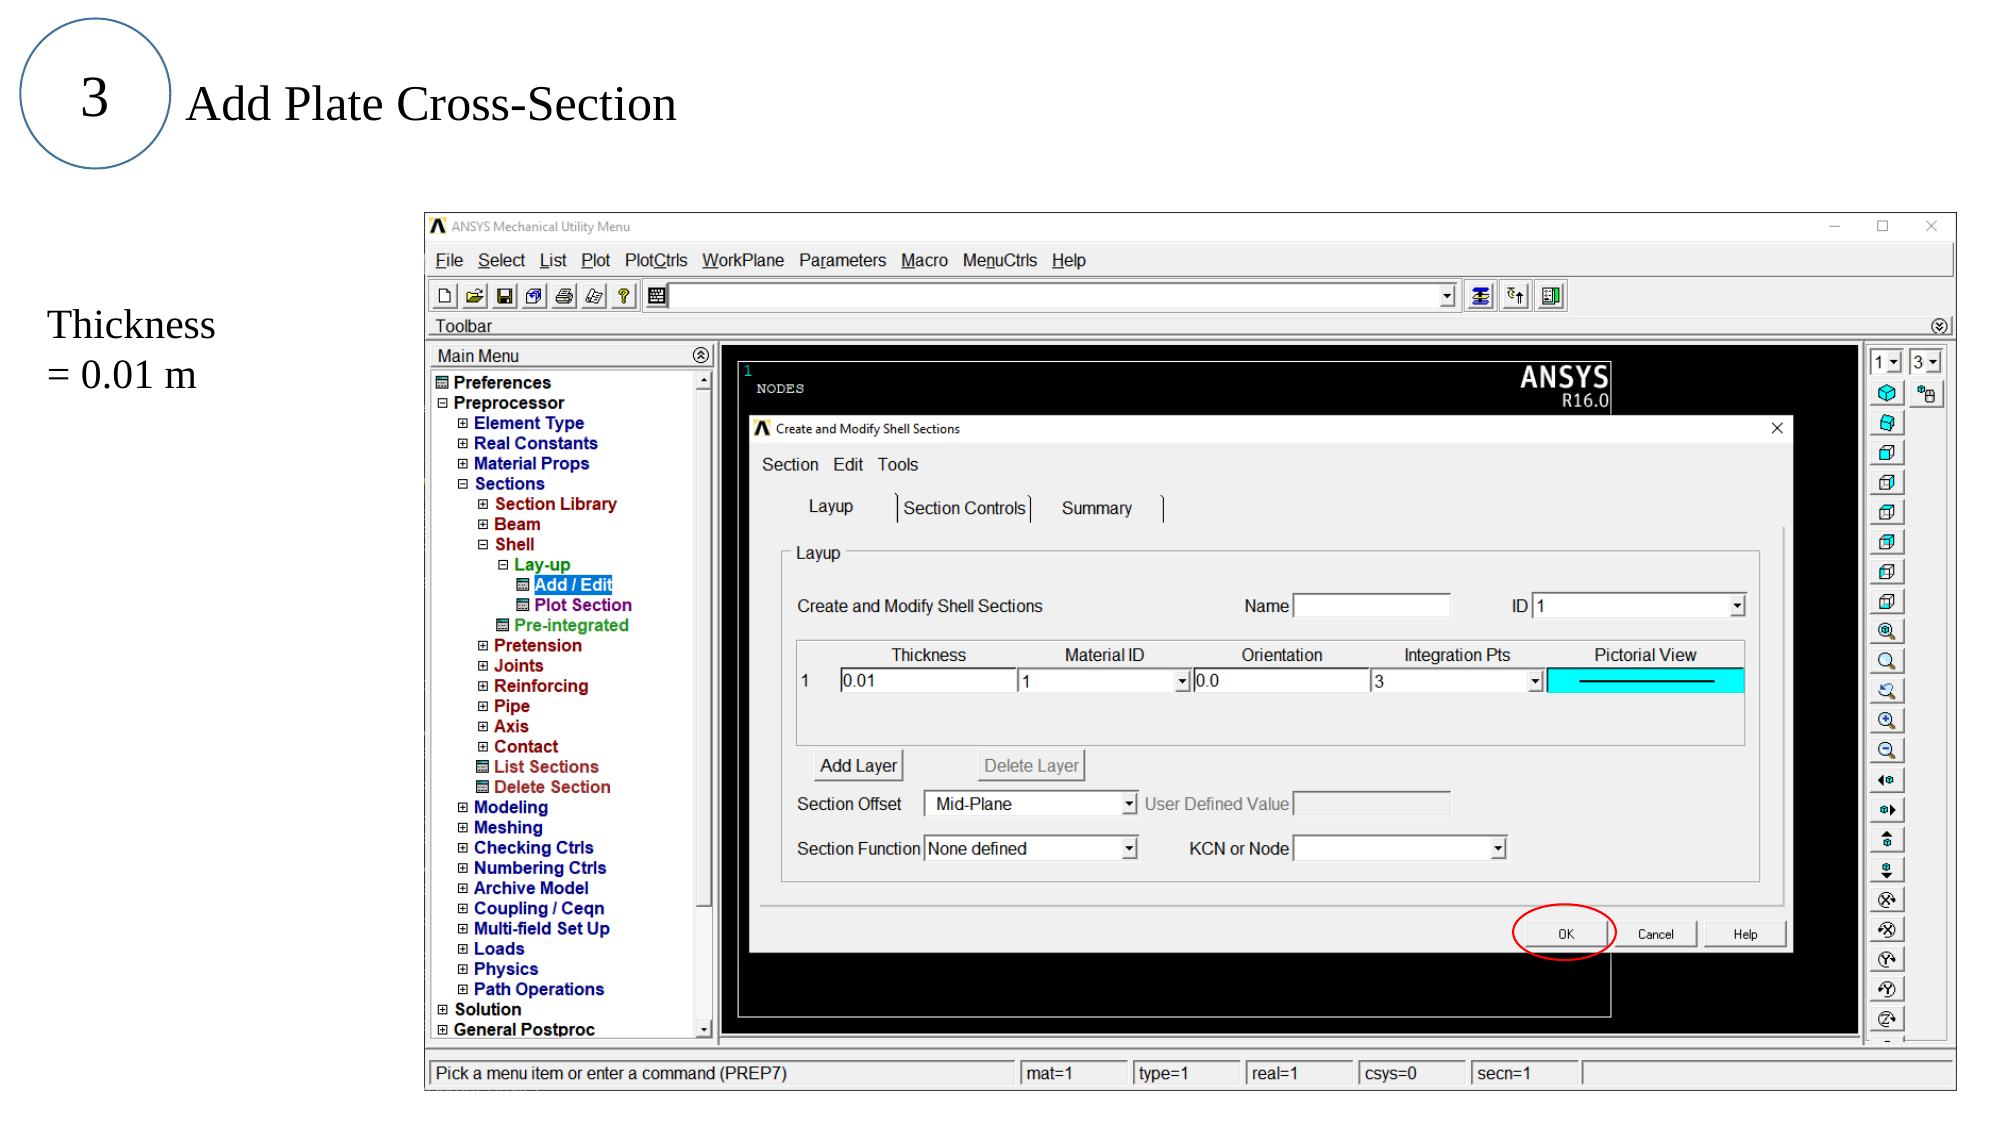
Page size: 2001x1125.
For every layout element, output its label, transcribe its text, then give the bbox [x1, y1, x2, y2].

text_box Add Plate Cross-Section [170, 63, 963, 138]
text_box 3 [19, 17, 172, 170]
text_box Thickness = 0.01 m [32, 289, 260, 404]
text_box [424, 212, 1957, 1091]
